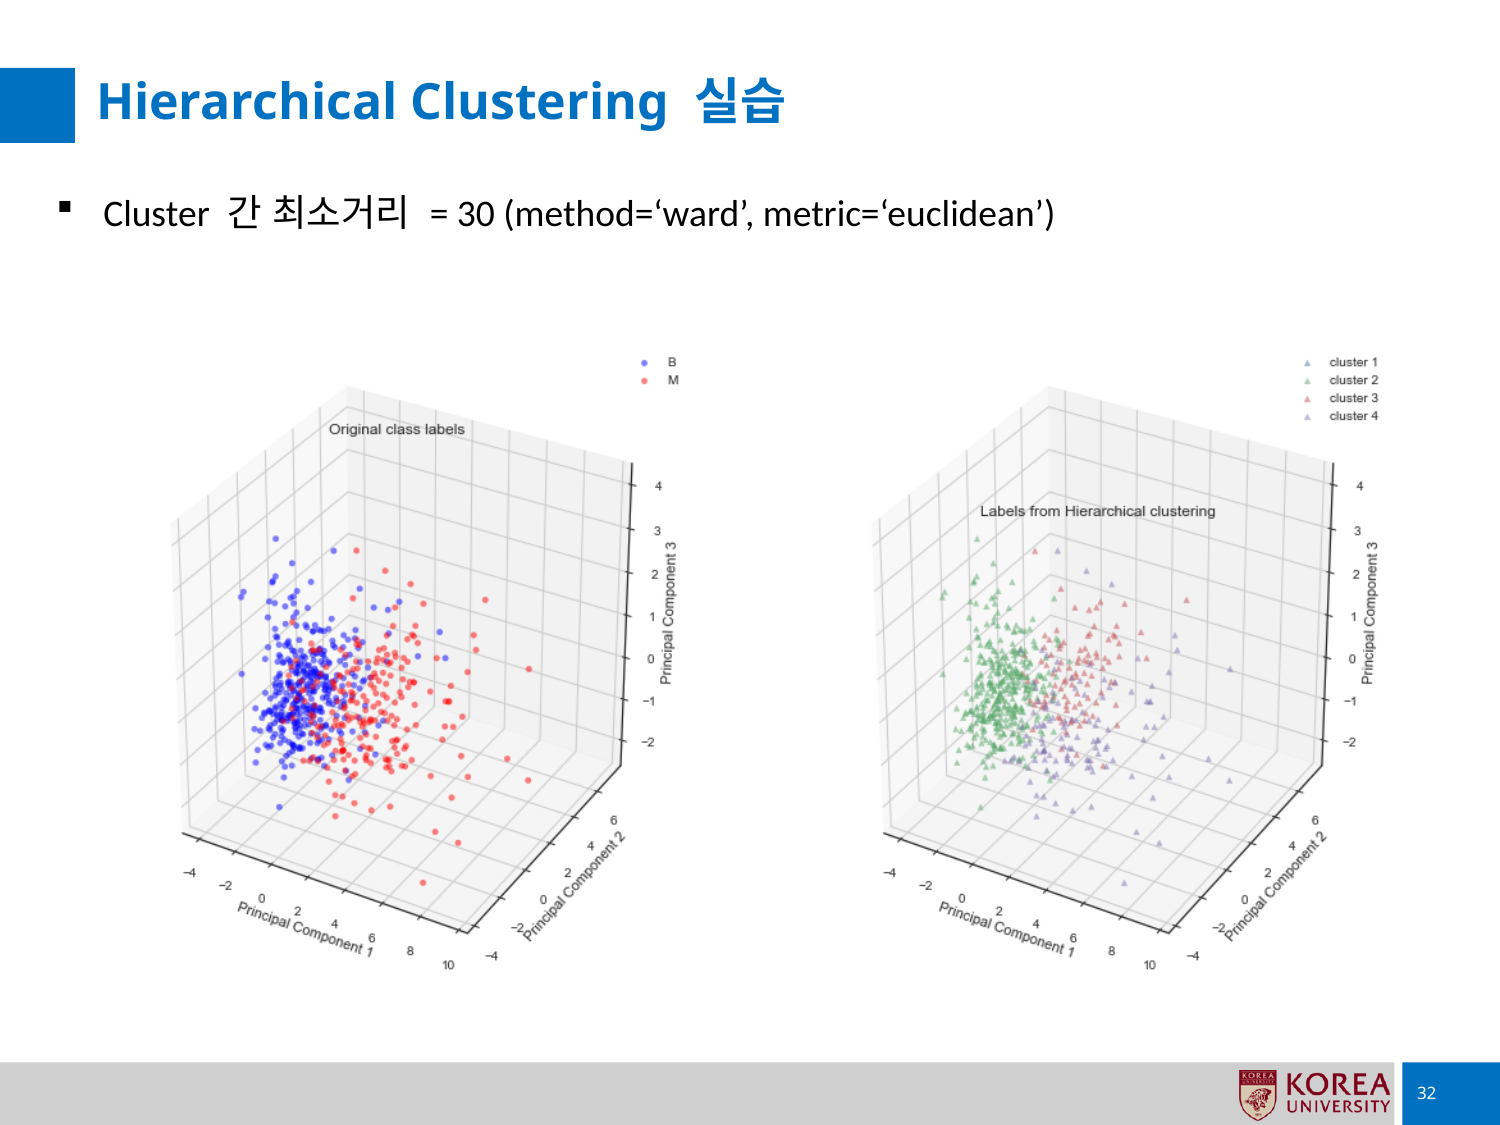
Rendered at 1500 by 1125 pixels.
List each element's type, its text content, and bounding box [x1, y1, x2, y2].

title Hierarchical Clustering 실습 [95, 75, 1449, 134]
text_box Cluster 간 최소거리 = 30 (method=‘ward’, metric=‘euclidean’) [41, 181, 1448, 242]
picture [95, 336, 1400, 982]
picture [1239, 1070, 1390, 1121]
